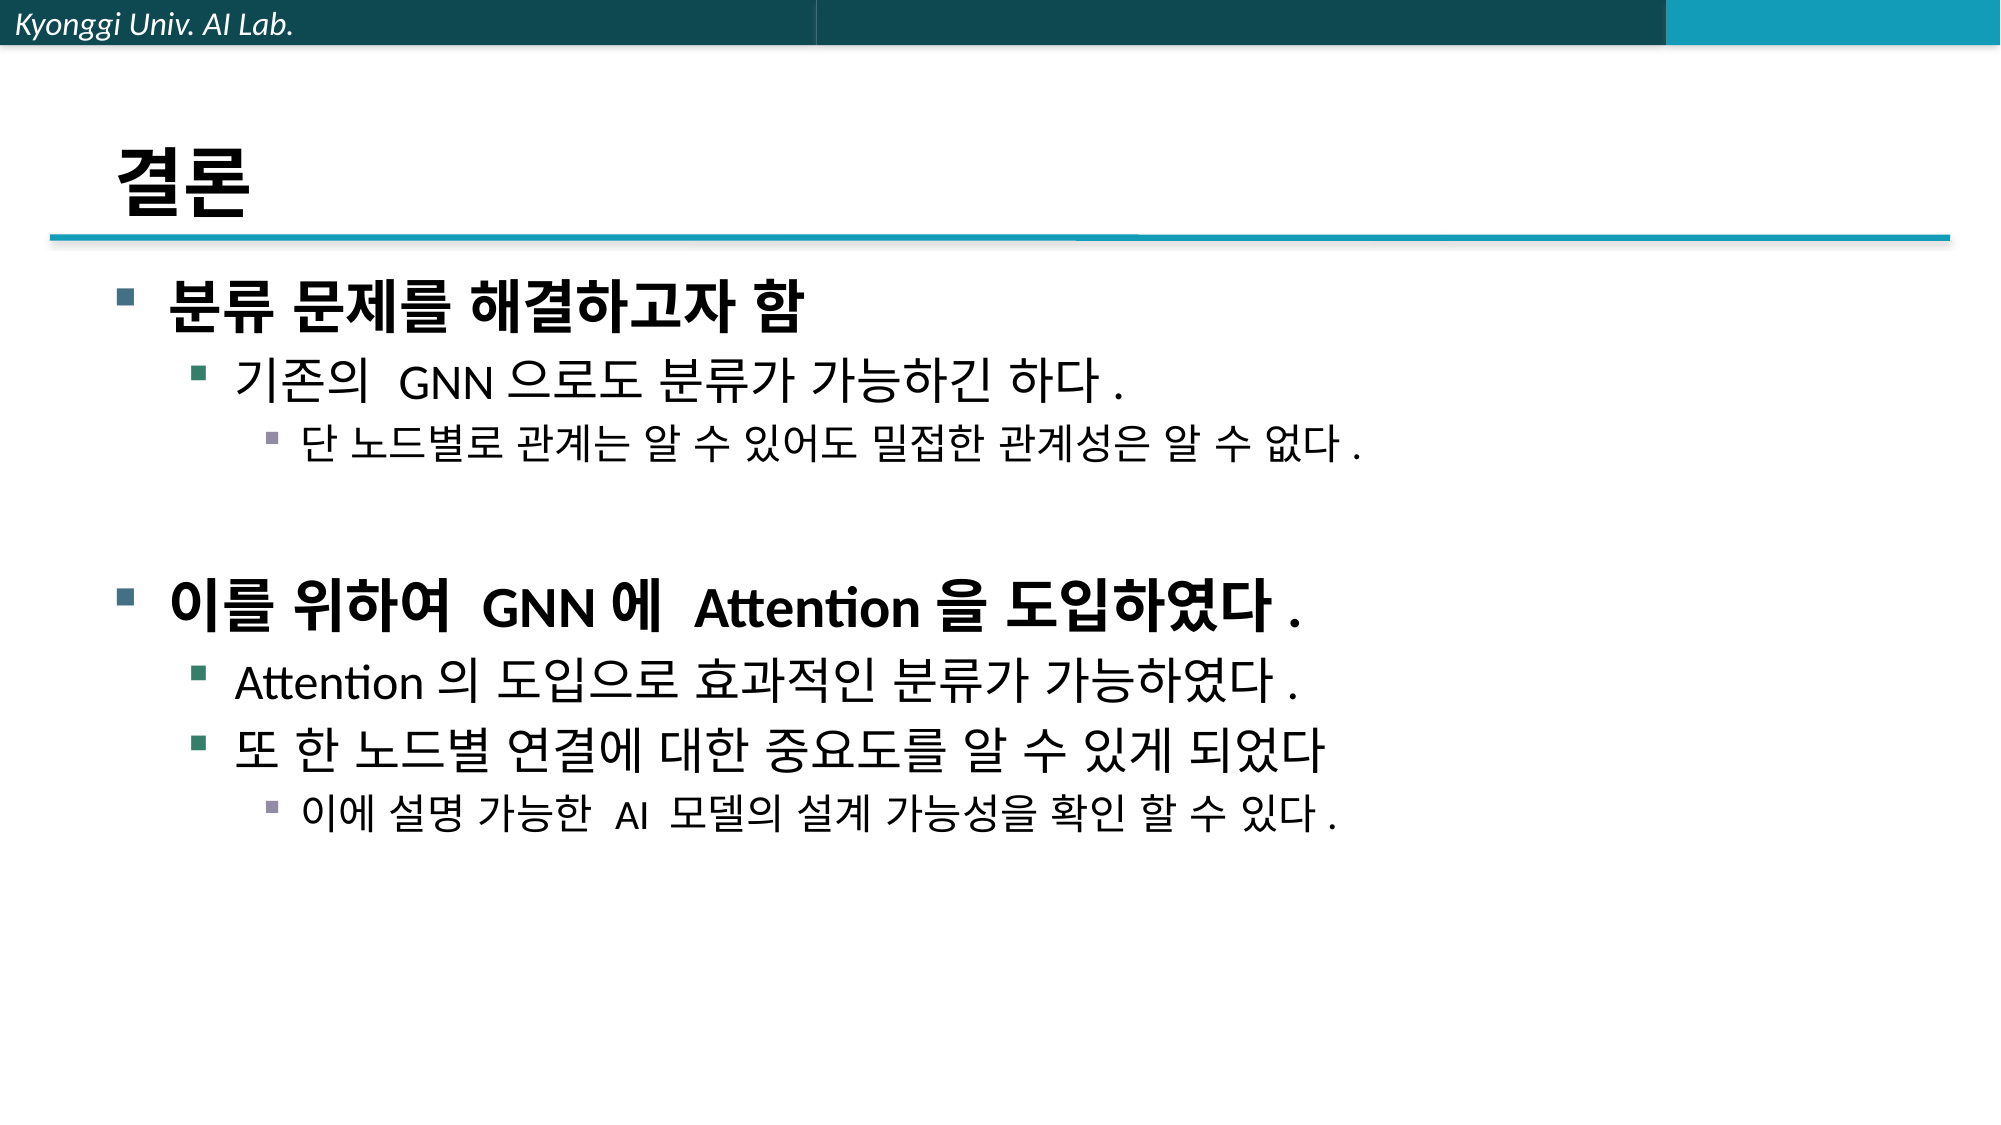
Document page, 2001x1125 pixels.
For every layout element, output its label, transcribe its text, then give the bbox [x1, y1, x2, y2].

list 분류 문제를 해결하고자 함 기존의 GNN으로도 분류가 가능하긴 하다. 단 노드별로 관계는 알 수 있어도 밀접한 관계성은 알 수 없다. 이를 위하여 GNN에 Attention을 도입하였다. Attention의 도입으로 효과적인 분류가 가능하였다. 또 한 노드별 연결에 대한 중요도를 알 수 있게 되었다 이에 설명 가능한 AI 모델의 설계 가능성을 확인 할 수 있다. [97, 262, 1898, 1075]
title 결론 [99, 45, 1900, 233]
